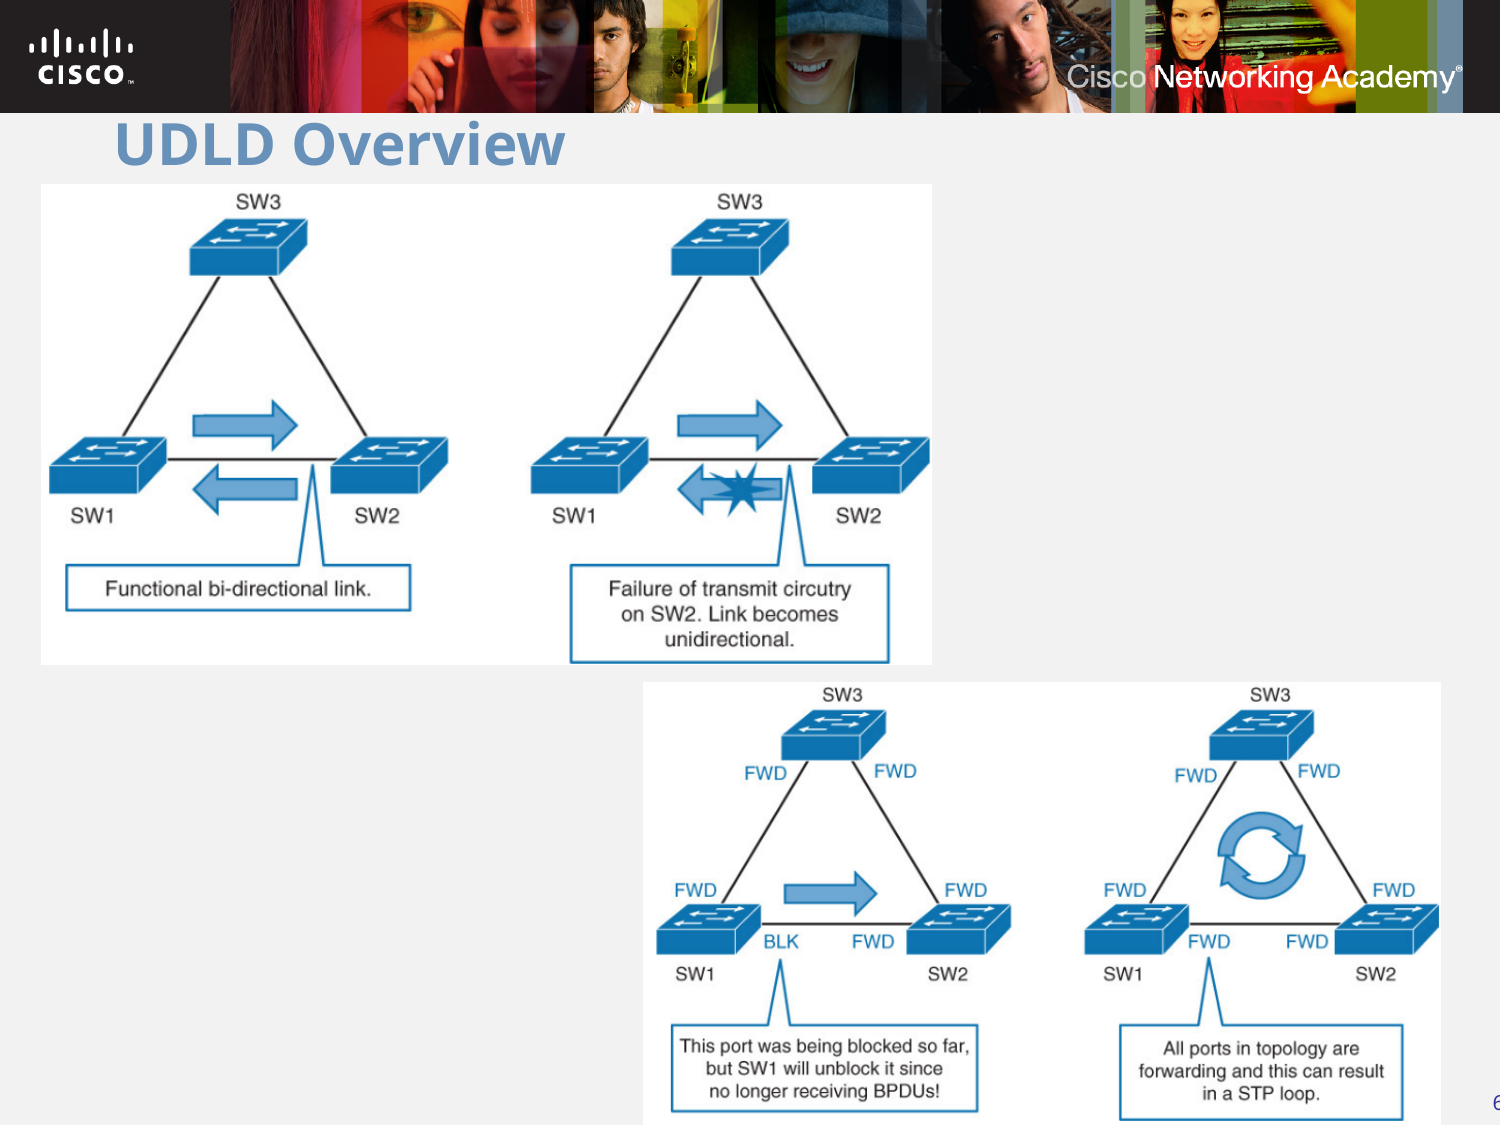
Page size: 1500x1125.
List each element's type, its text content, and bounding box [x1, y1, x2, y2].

picture [643, 682, 1441, 1125]
picture [0, 0, 107, 113]
picture [1444, 0, 1500, 113]
picture [41, 184, 932, 666]
title UDLD Overview [107, 0, 1444, 185]
